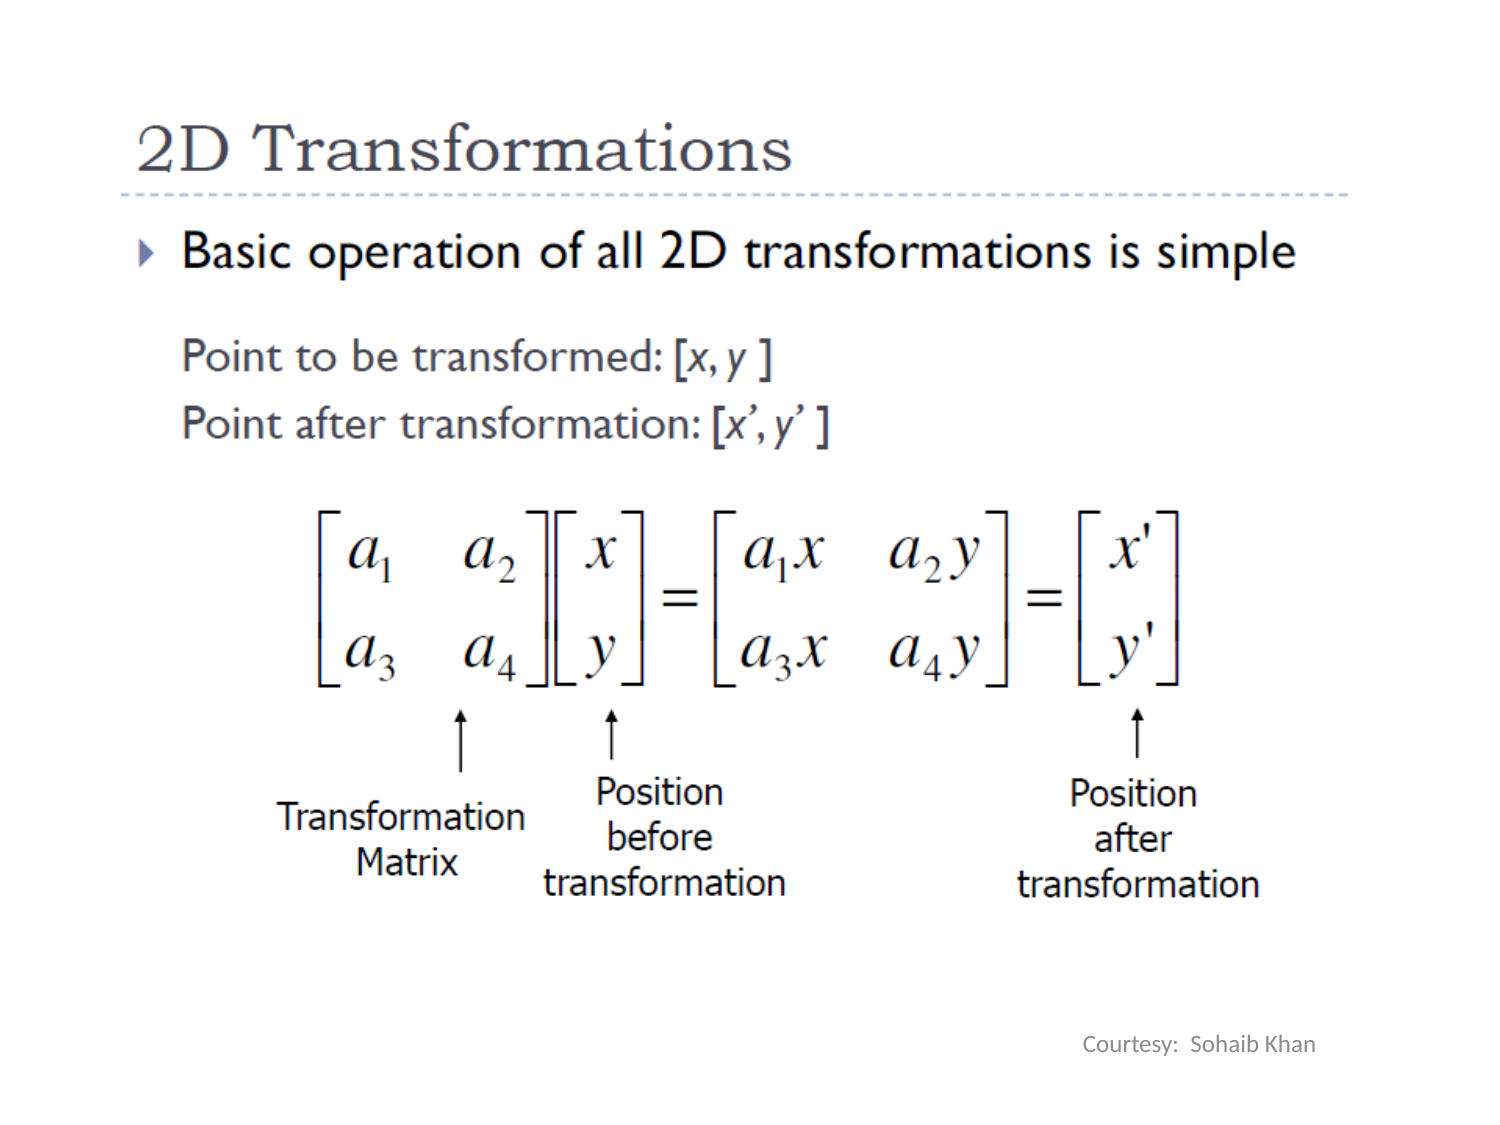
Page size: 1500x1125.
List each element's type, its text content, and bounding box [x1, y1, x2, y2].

footer Courtesy: Sohaib Khan [962, 1012, 1438, 1073]
picture [62, 74, 1352, 979]
